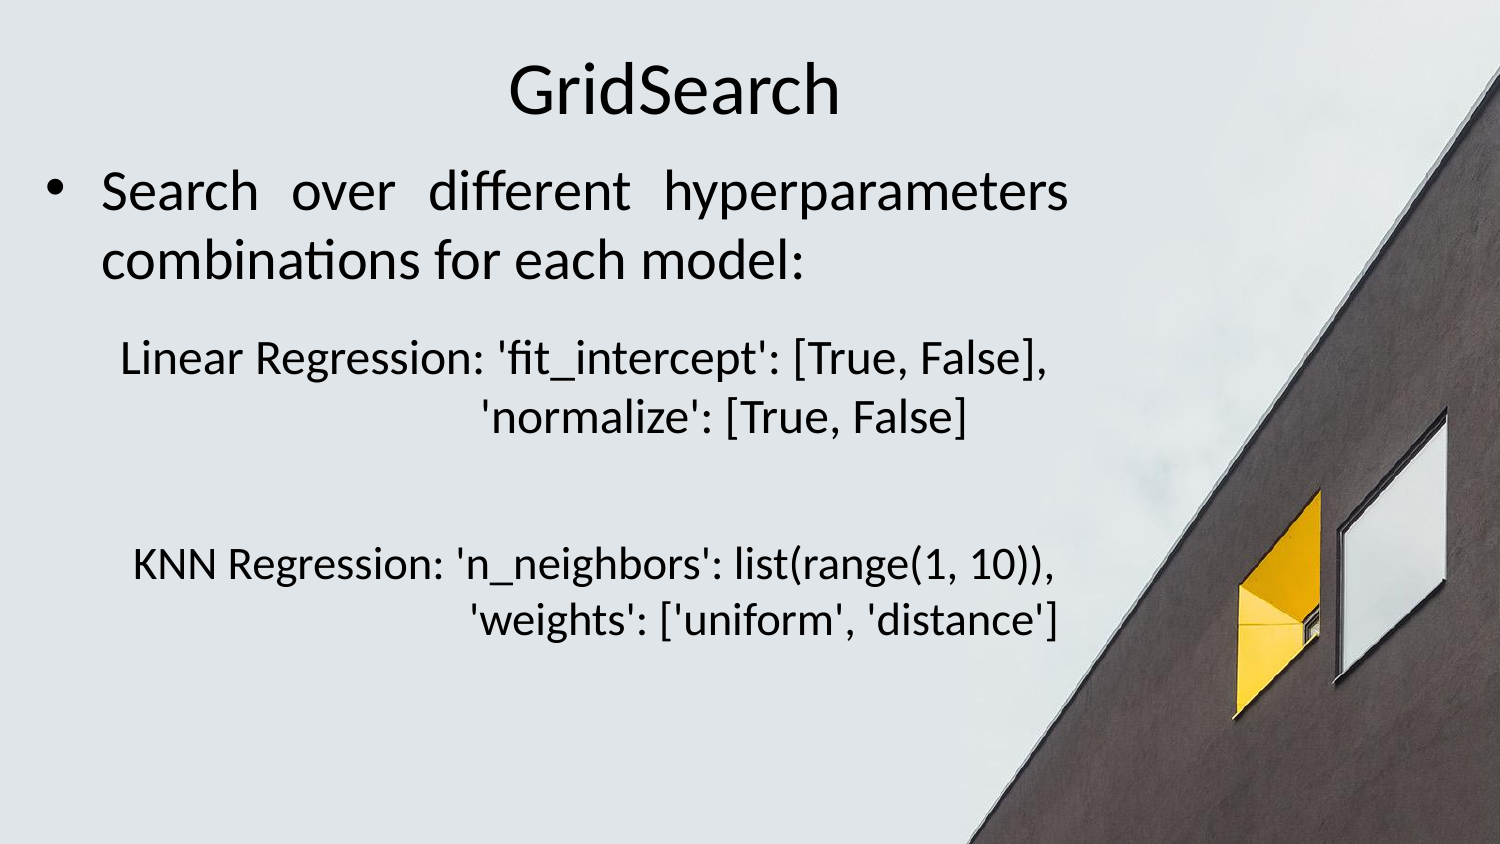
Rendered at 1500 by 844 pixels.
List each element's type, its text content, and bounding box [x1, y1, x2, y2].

list Linear Regression: 'fit_intercept': [True, False], 'normalize': [True, False] [30, 317, 1085, 476]
list KNN Regression: 'n_neighbors': list(range(1, 10)), 'weights': ['uniform', 'distance'] [40, 525, 1096, 684]
picture [0, 0, 1500, 844]
list Search over different hyperparameters combinations for each model: [30, 144, 1085, 303]
title GridSearch [131, 25, 1220, 145]
